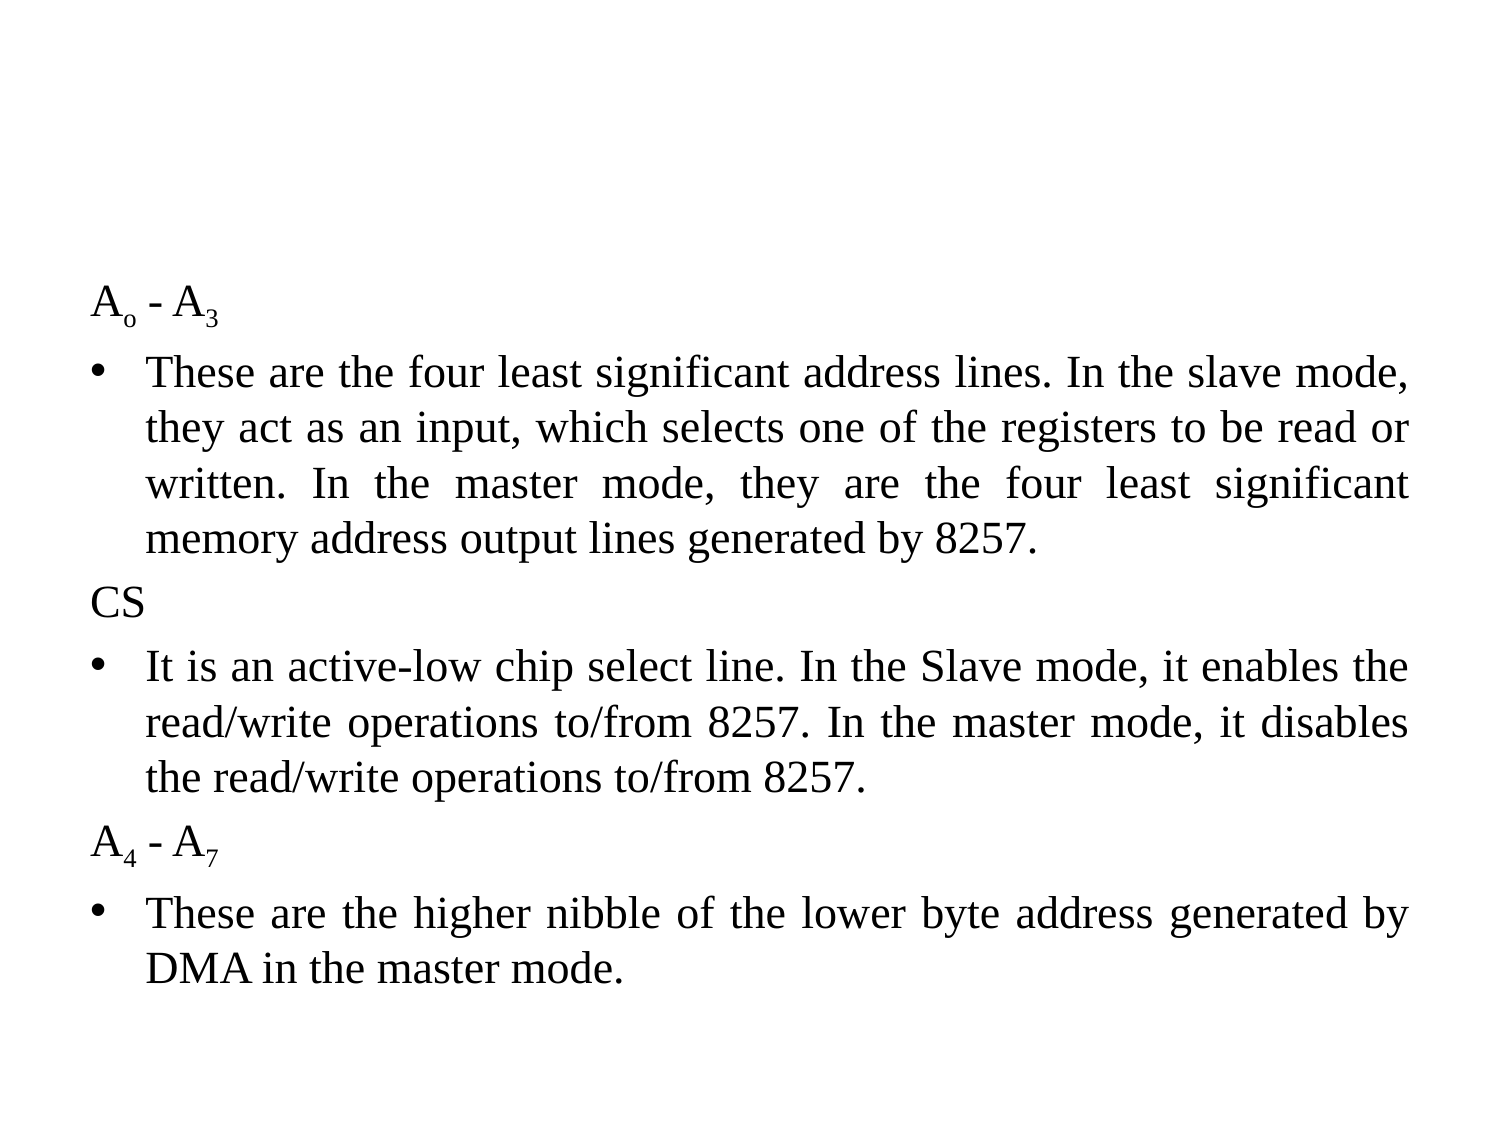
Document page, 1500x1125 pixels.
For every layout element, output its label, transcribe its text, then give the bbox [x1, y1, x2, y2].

list Ao - A3 These are the four least significant address lines. In the slave mode, they act as an input, which selects one of the registers to be read or written. In the master mode, they are the four least significant memory address output lines generated by 8257. CS It is an active-low chip select line. In the Slave mode, it enables the read/write operations to/from 8257. In the master mode, it disables the read/write operations to/from 8257. A4 - A7 These are the higher nibble of the lower byte address generated by DMA in the master mode. [75, 262, 1425, 1005]
